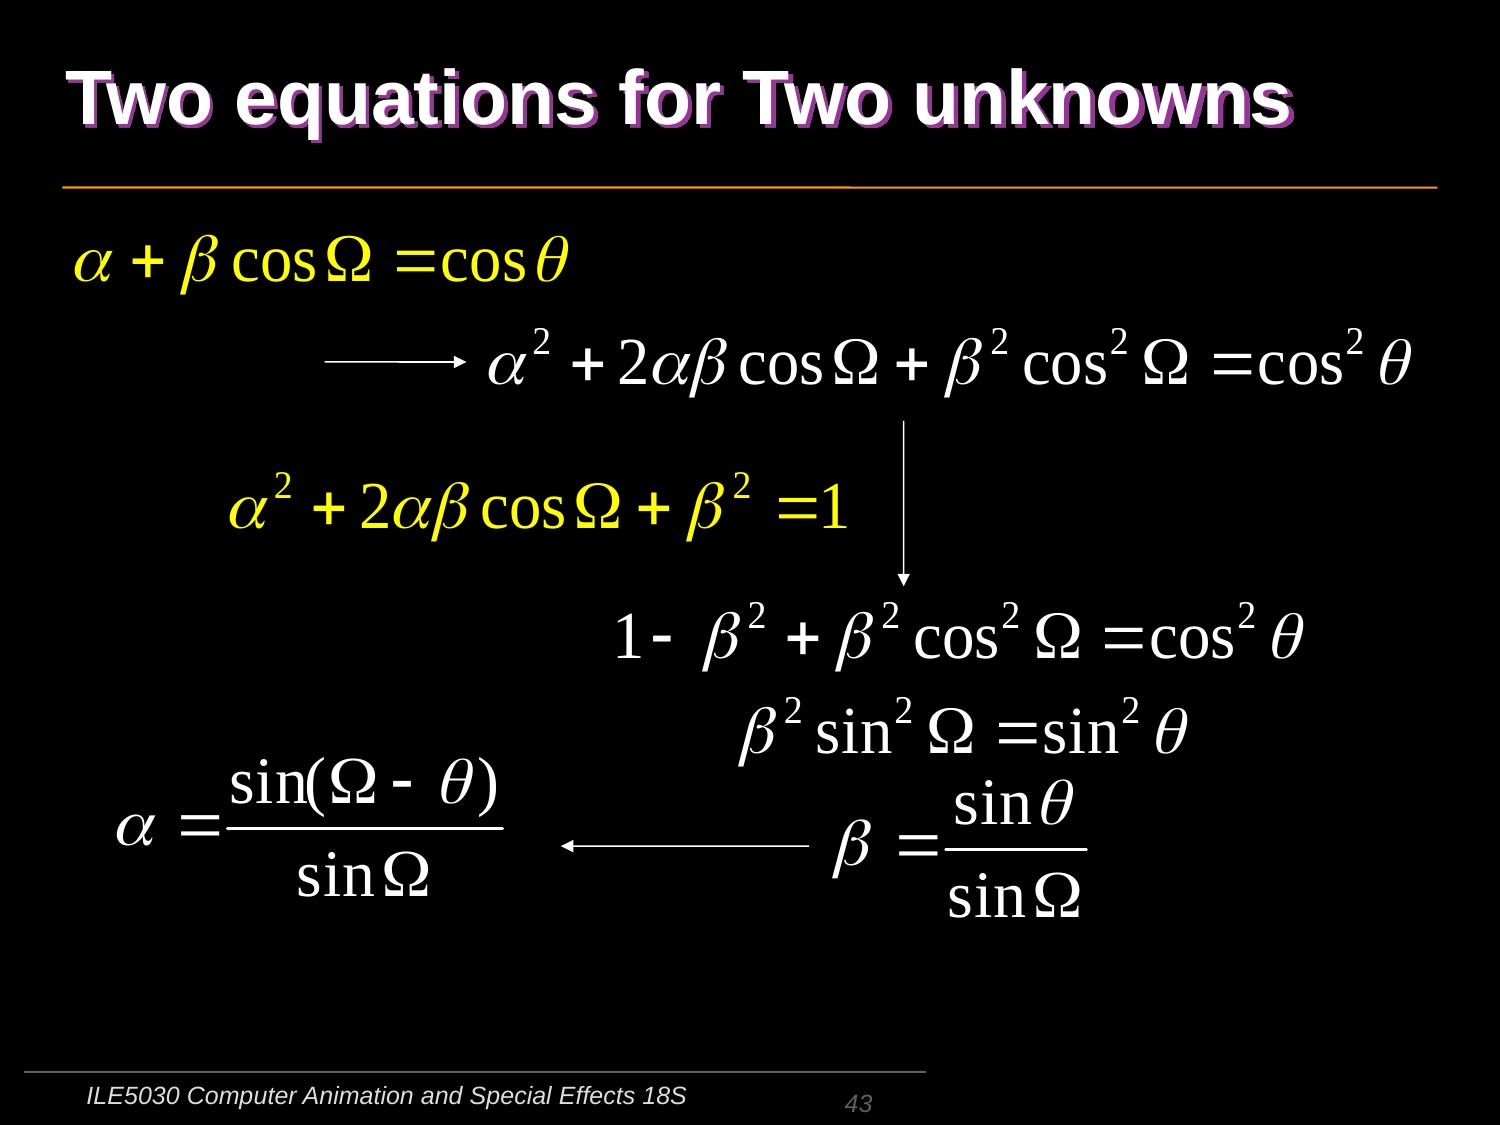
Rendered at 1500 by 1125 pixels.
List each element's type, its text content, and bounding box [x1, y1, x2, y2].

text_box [105, 739, 512, 909]
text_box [608, 585, 1316, 685]
footer ILE5030 Computer Animation and Special Effects 18S [37, 1071, 738, 1125]
title Two equations for Two unknowns [50, 0, 1438, 188]
text_box [560, 839, 810, 853]
text_box [897, 420, 910, 584]
text_box [324, 355, 467, 369]
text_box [820, 760, 1097, 930]
slide_number 43 [738, 1084, 888, 1125]
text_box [726, 680, 1202, 779]
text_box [64, 219, 583, 307]
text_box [219, 455, 857, 554]
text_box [478, 311, 1423, 410]
